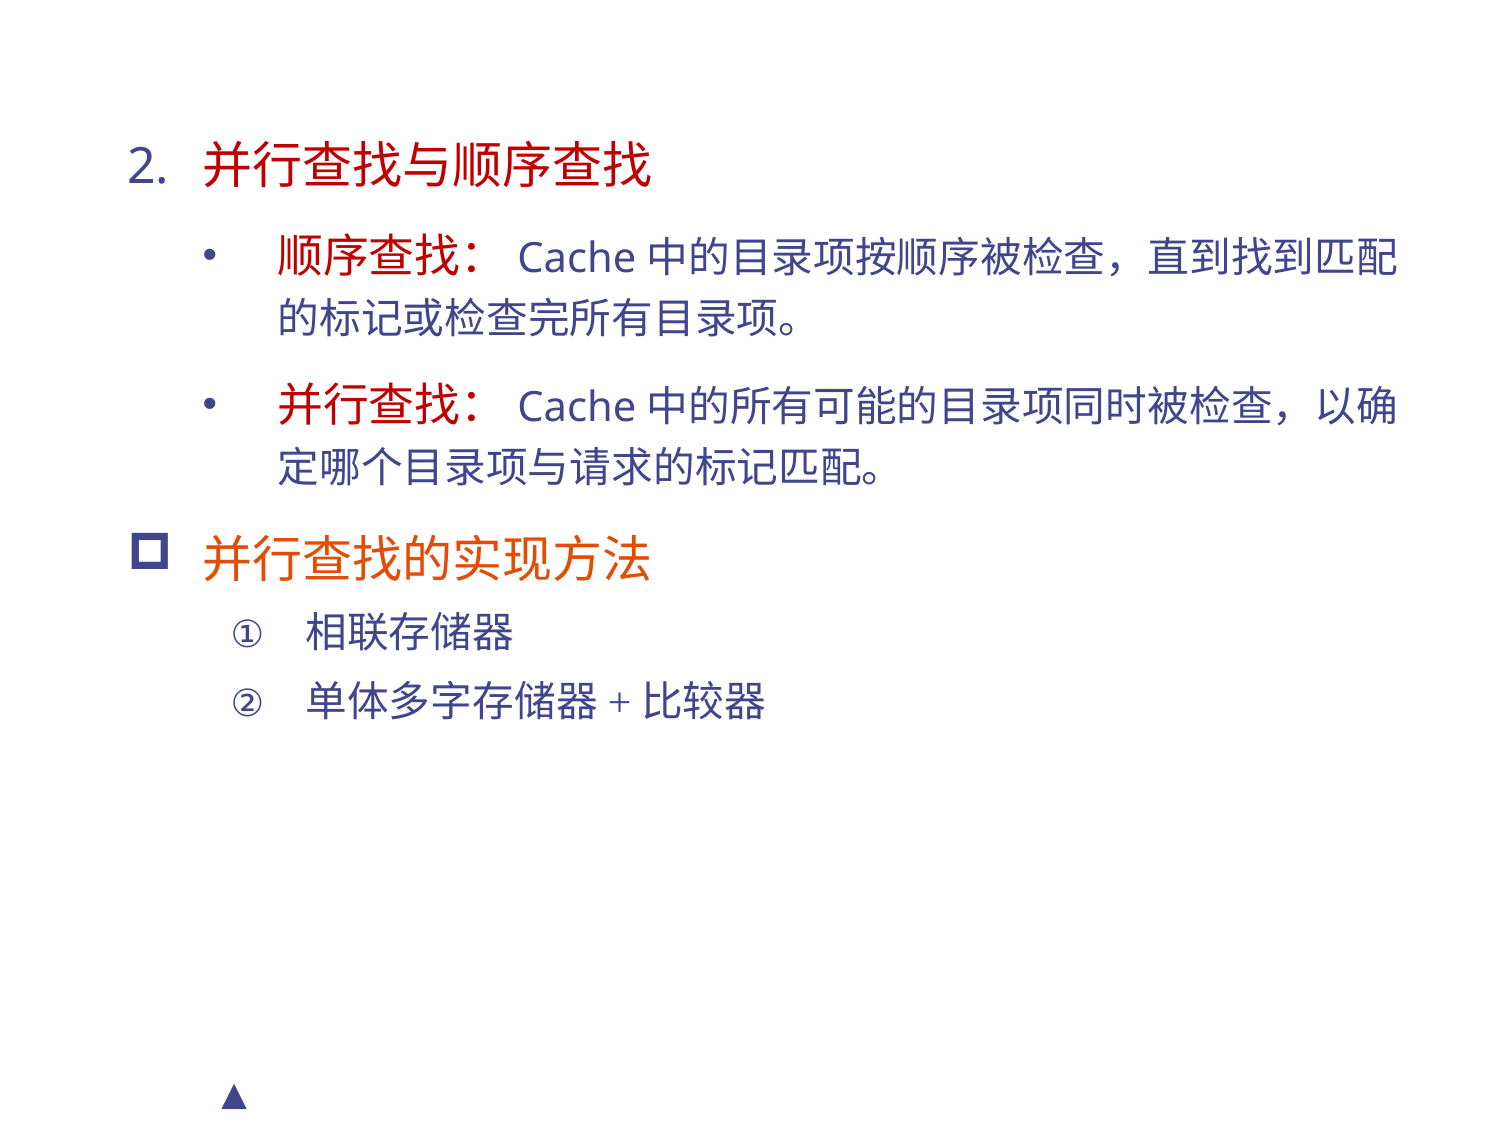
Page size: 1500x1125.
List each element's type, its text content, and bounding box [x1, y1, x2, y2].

list 并行查找与顺序查找 顺序查找：Cache中的目录项按顺序被检查，直到找到匹配的标记或检查完所有目录项。 并行查找：Cache中的所有可能的目录项同时被检查，以确定哪个目录项与请求的标记匹配。 并行查找的实现方法 相联存储器 单体多字存储器+比较器 [112, 113, 1445, 817]
